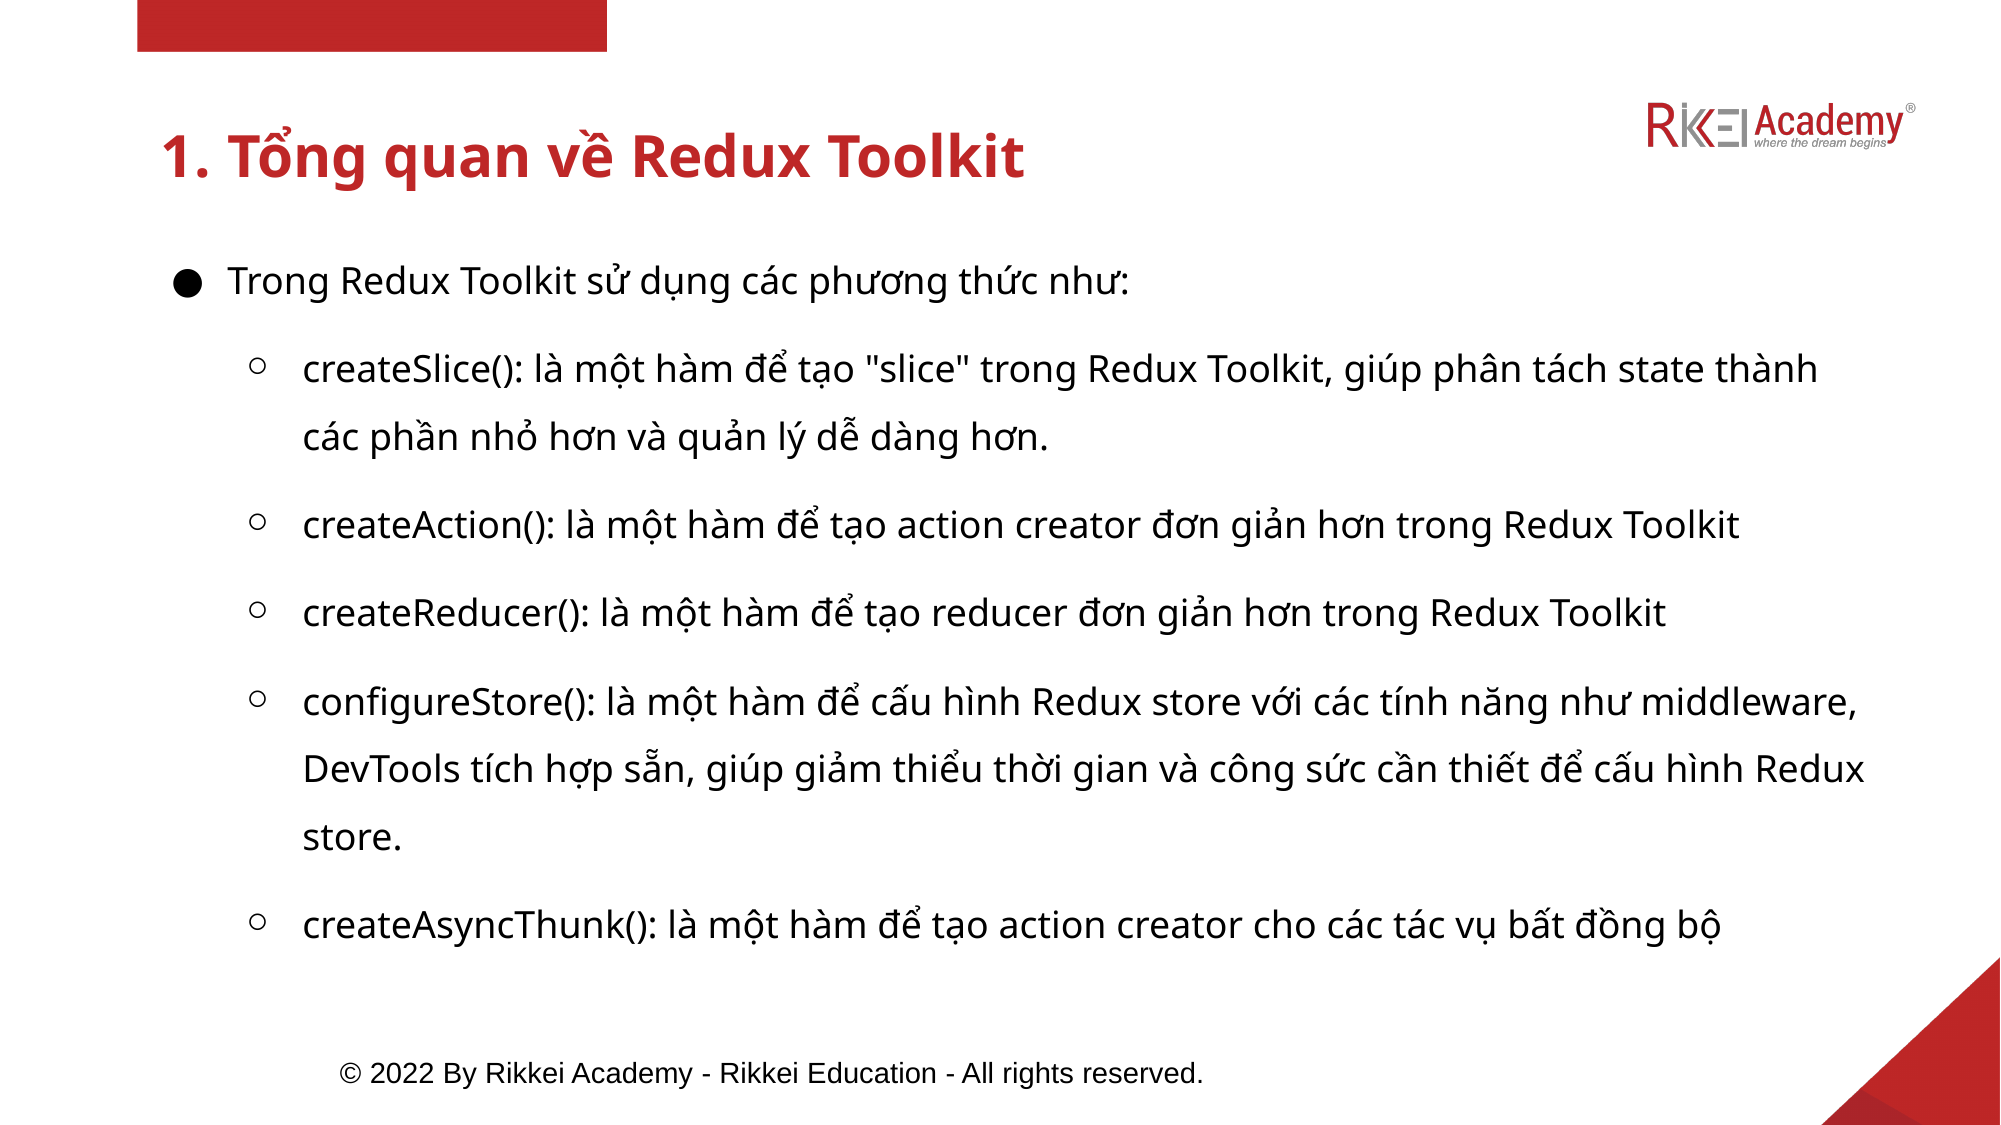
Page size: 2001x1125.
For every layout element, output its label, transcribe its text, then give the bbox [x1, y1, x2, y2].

title Tổng quan về Redux Toolkit [137, 91, 1526, 226]
list Trong Redux Toolkit sử dụng các phương thức như: createSlice(): là một hàm để tạo "slice" trong Redux Toolkit, giúp phân tách state thành các phần nhỏ hơn và quản lý dễ dàng hơn. createAction(): là một hàm để tạo action creator đơn giản hơn trong Redux Toolkit createReducer(): là một hàm để tạo reducer đơn giản hơn trong Redux Toolkit configureStore(): là một hàm để cấu hình Redux store với các tính năng như middleware, DevTools tích hợp sẵn, giúp giảm thiểu thời gian và công sức cần thiết để cấu hình Redux store. createAsyncThunk(): là một hàm để tạo action creator cho các tác vụ bất đồng bộ [137, 226, 1884, 1024]
picture [1818, 957, 2000, 1125]
picture [1623, 53, 1929, 203]
picture [137, 0, 607, 52]
